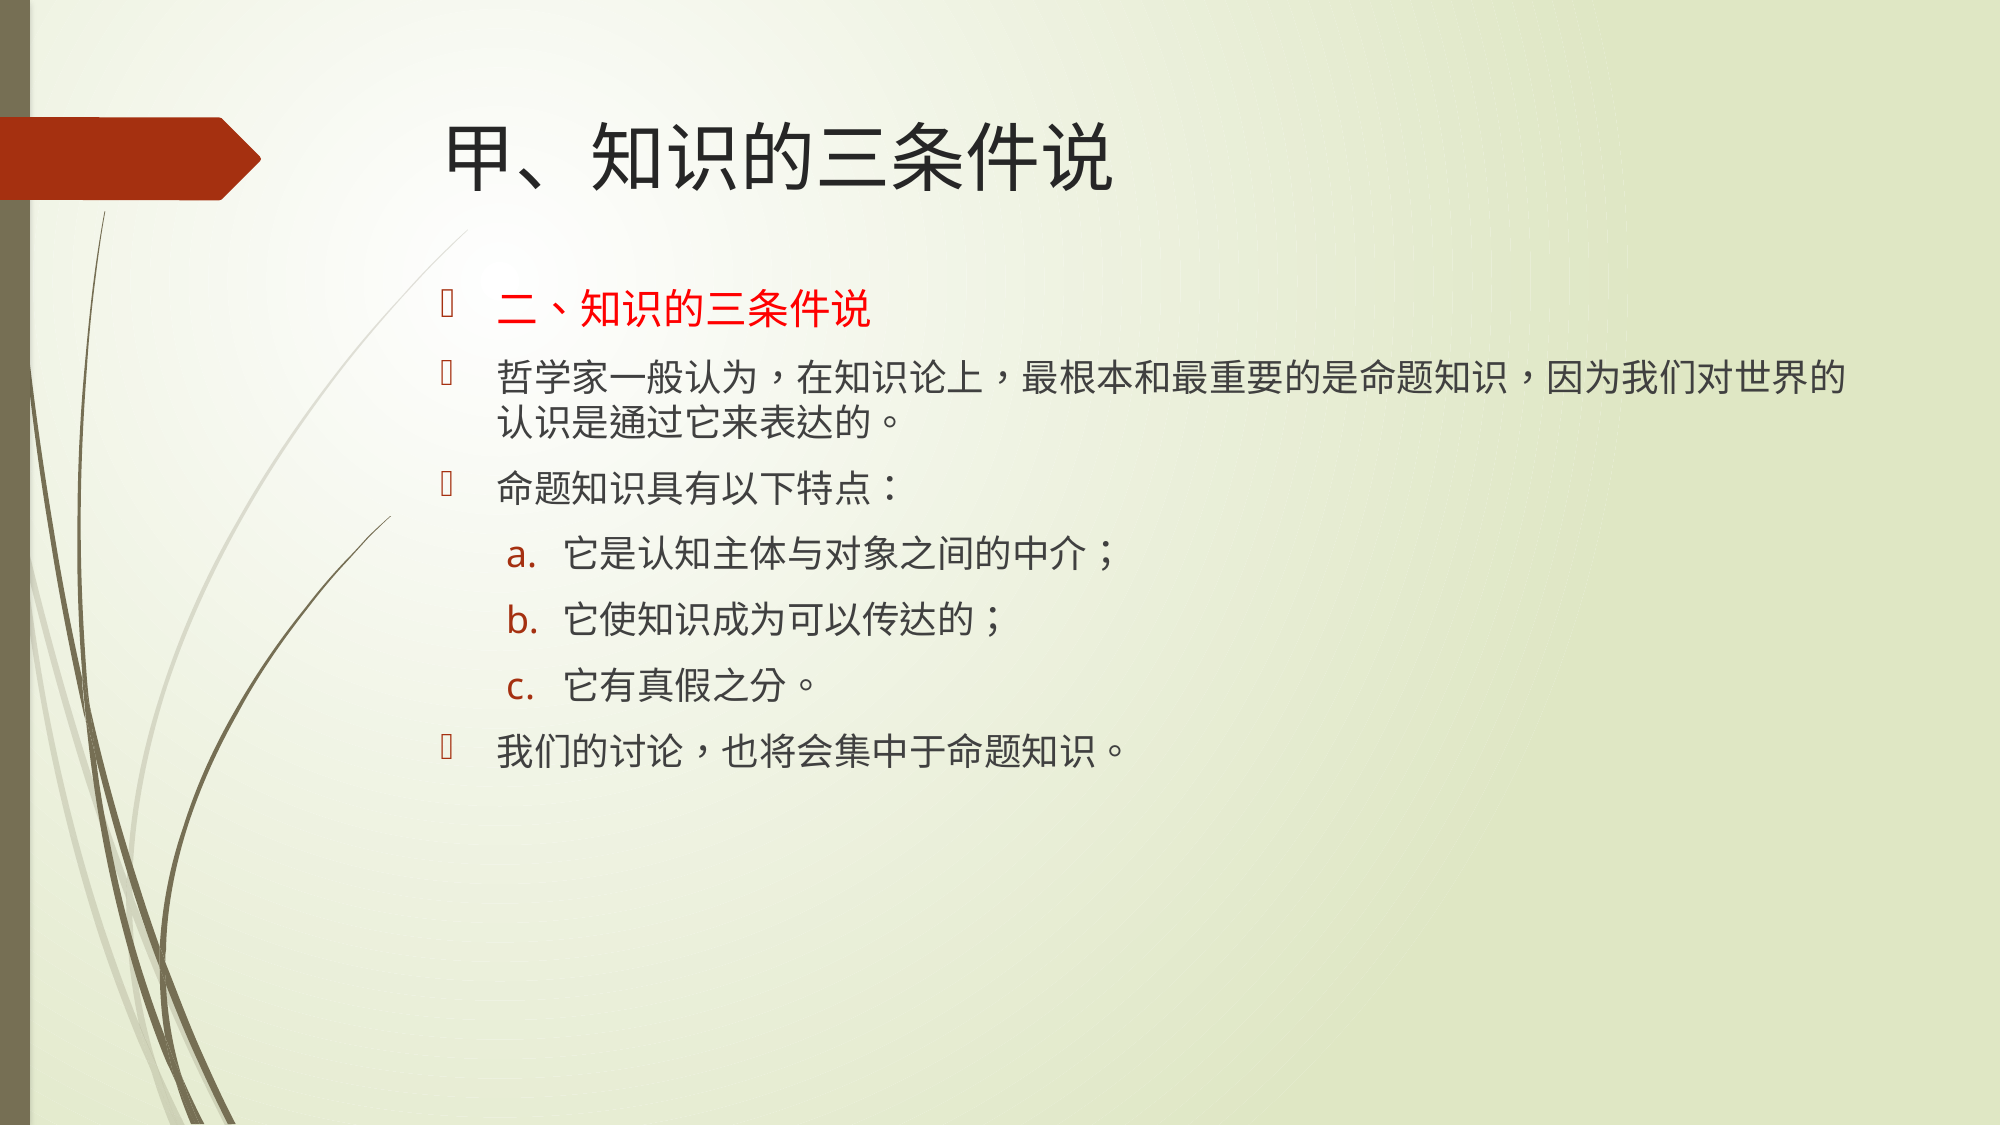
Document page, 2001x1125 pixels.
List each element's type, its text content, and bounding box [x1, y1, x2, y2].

list 二、知识的三条件说 哲学家一般认为，在知识论上，最根本和最重要的是命题知识，因为我们对世界的认识是通过它来表达的。 命题知识具有以下特点： 它是认知主体与对象之间的中介； 它使知识成为可以传达的； 它有真假之分。 我们的讨论，也将会集中于命题知识。 [425, 275, 1888, 971]
title 甲、知识的三条件说 [425, 102, 1888, 275]
